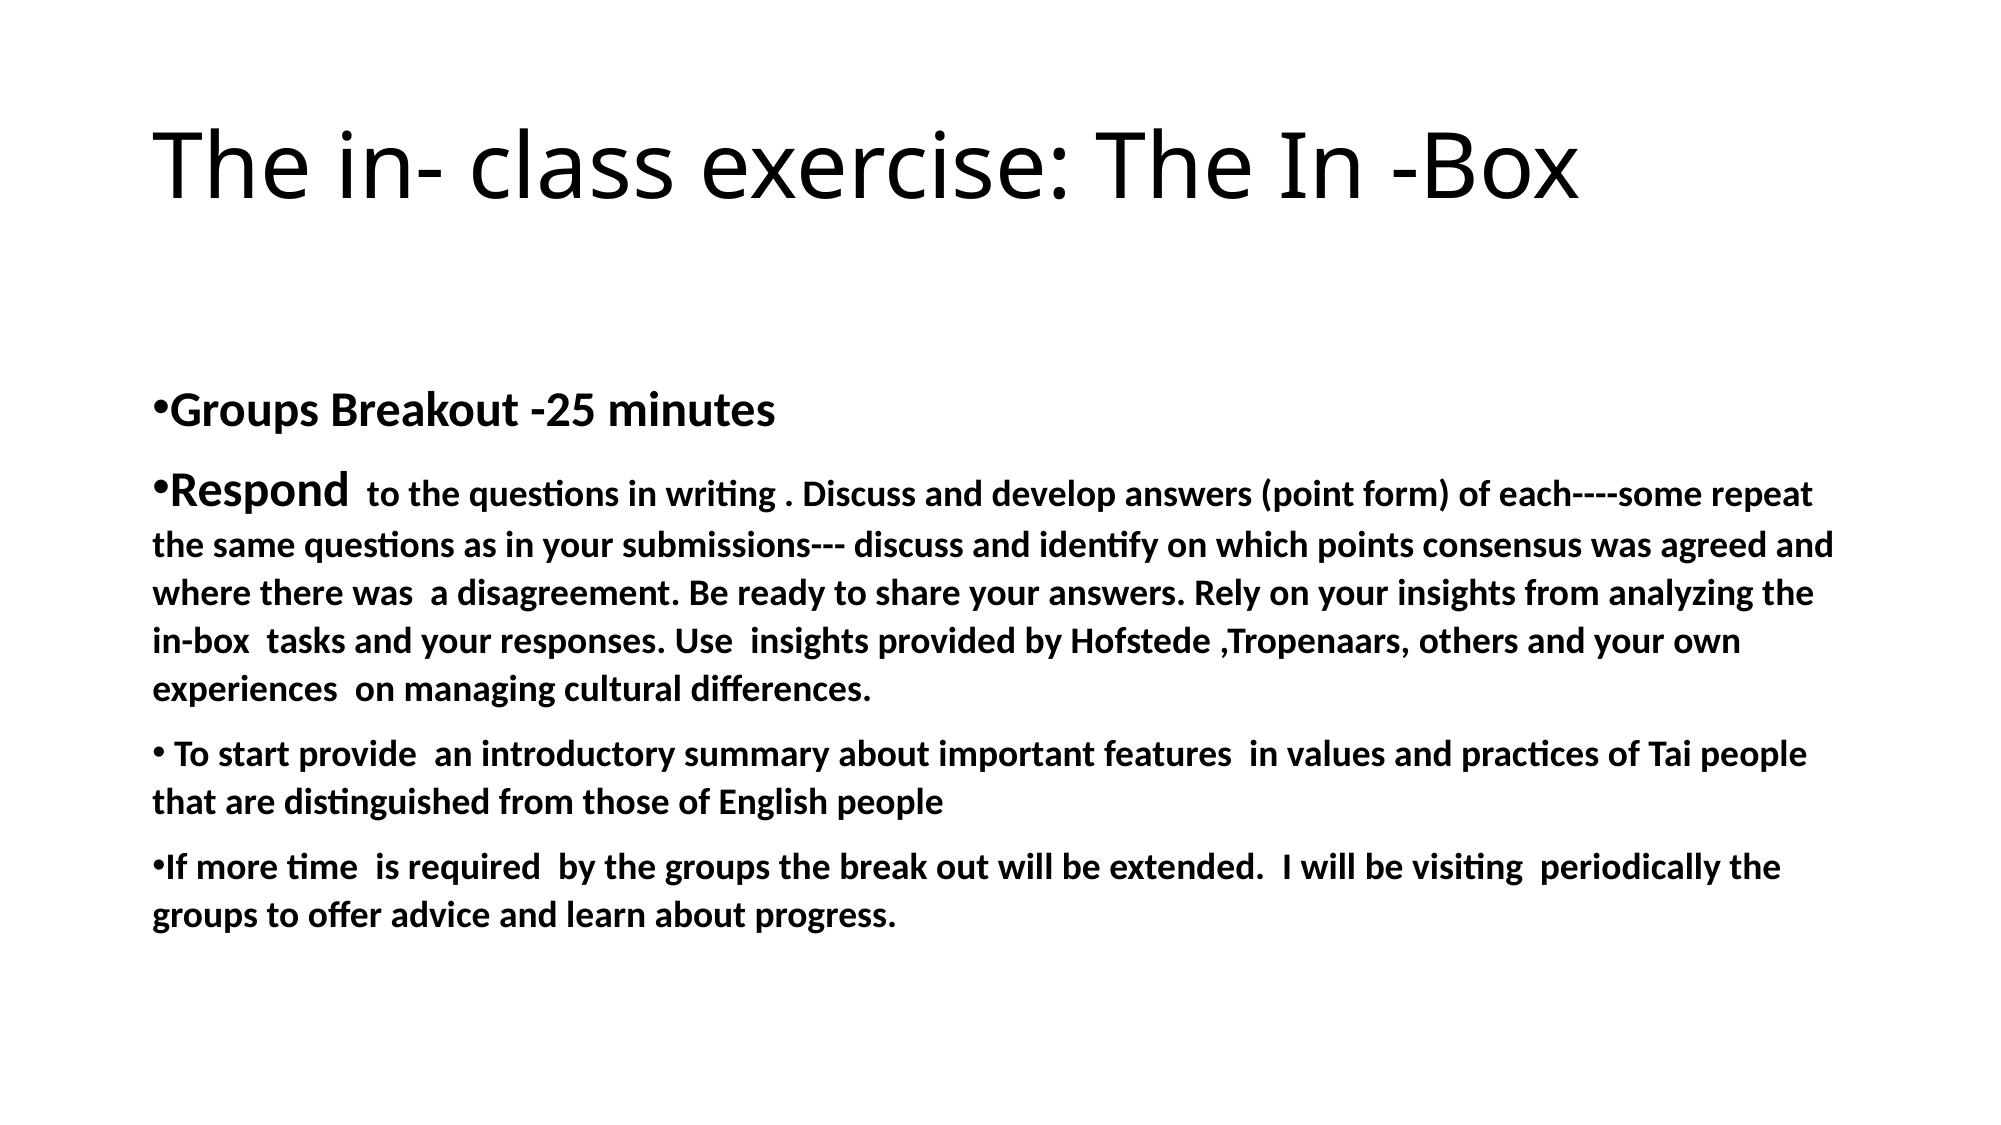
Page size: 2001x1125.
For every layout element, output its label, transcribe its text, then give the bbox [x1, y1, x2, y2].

title The in- class exercise: The In -Box [137, 59, 1863, 278]
list Groups Breakout -25 minutes Respond to the questions in writing . Discuss and develop answers (point form) of each----some repeat the same questions as in your submissions--- discuss and identify on which points consensus was agreed and where there was a disagreement. Be ready to share your answers. Rely on your insights from analyzing the in-box tasks and your responses. Use insights provided by Hofstede ,Tropenaars, others and your own experiences on managing cultural differences. To start provide an introductory summary about important features in values and practices of Tai people that are distinguished from those of English people If more time is required by the groups the break out will be extended. I will be visiting periodically the groups to offer advice and learn about progress. [137, 299, 1863, 1014]
